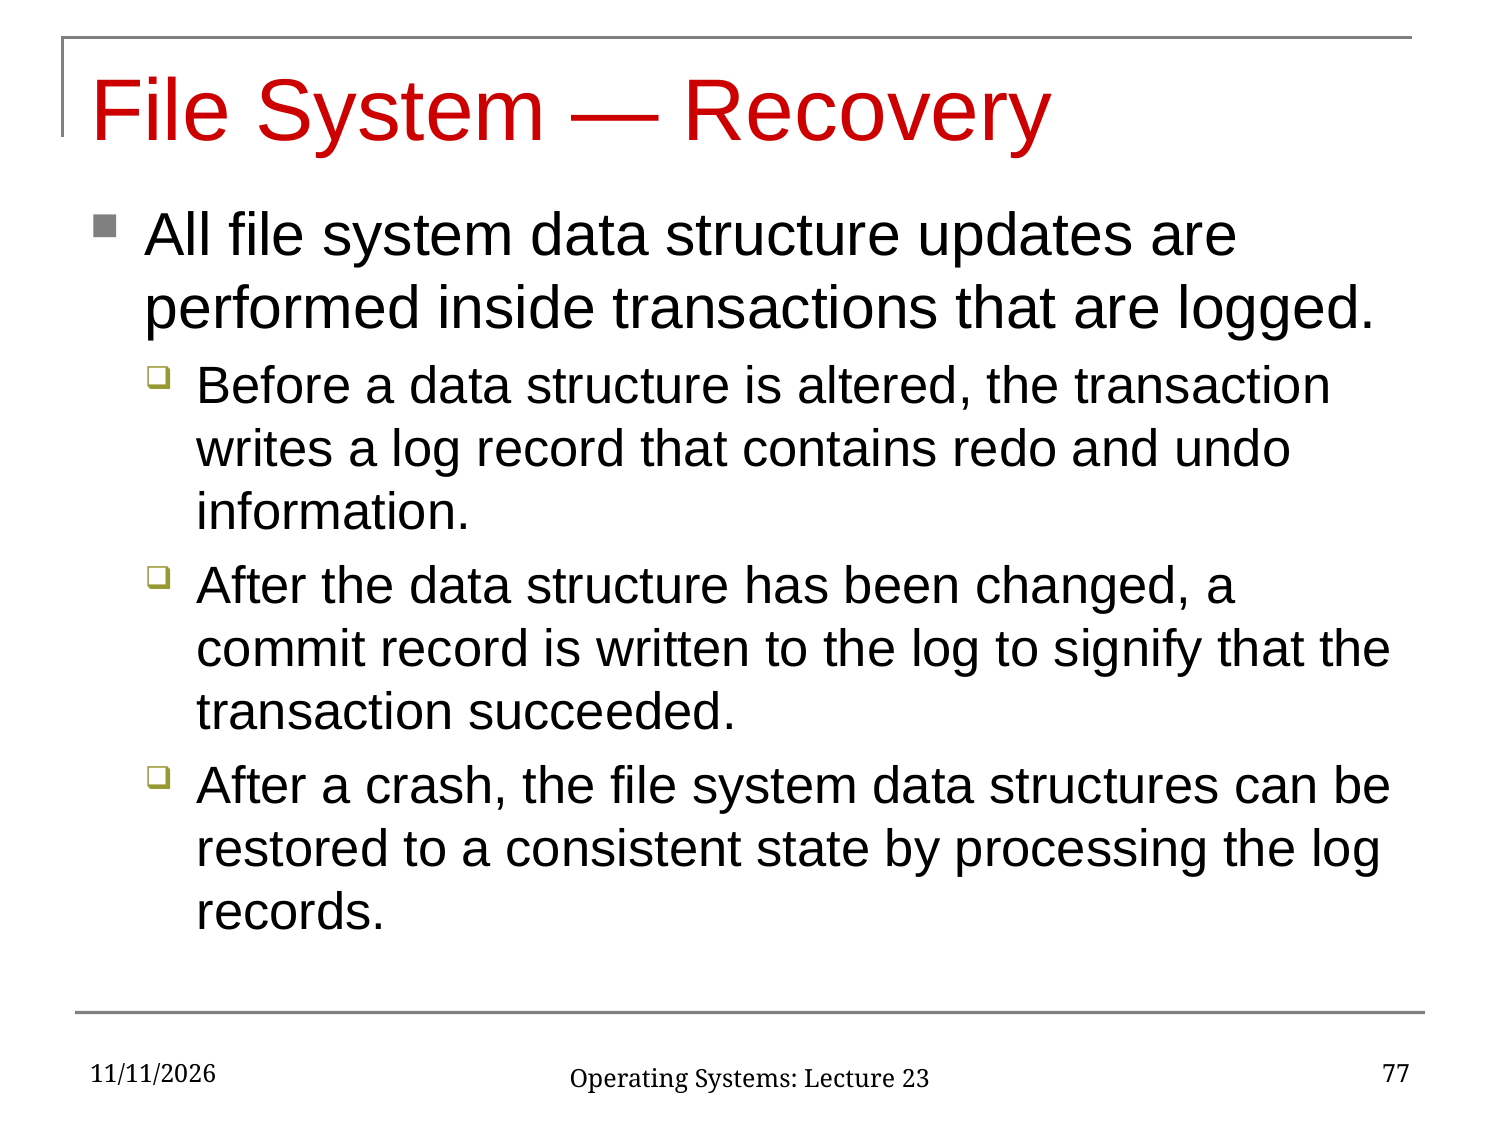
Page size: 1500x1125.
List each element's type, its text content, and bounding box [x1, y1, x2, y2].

list All file system data structure updates are performed inside transactions that are logged. Before a data structure is altered, the transaction writes a log record that contains redo and undo information. After the data structure has been changed, a commit record is written to the log to signify that the transaction succeeded. After a crash, the file system data structures can be restored to a consistent state by processing the log records. [75, 187, 1425, 1006]
footer Operating Systems: Lecture 23 [512, 1024, 988, 1101]
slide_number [74, 1023, 426, 1100]
title File System — Recovery [75, 45, 1425, 163]
slide_number 77 [1074, 1023, 1426, 1100]
